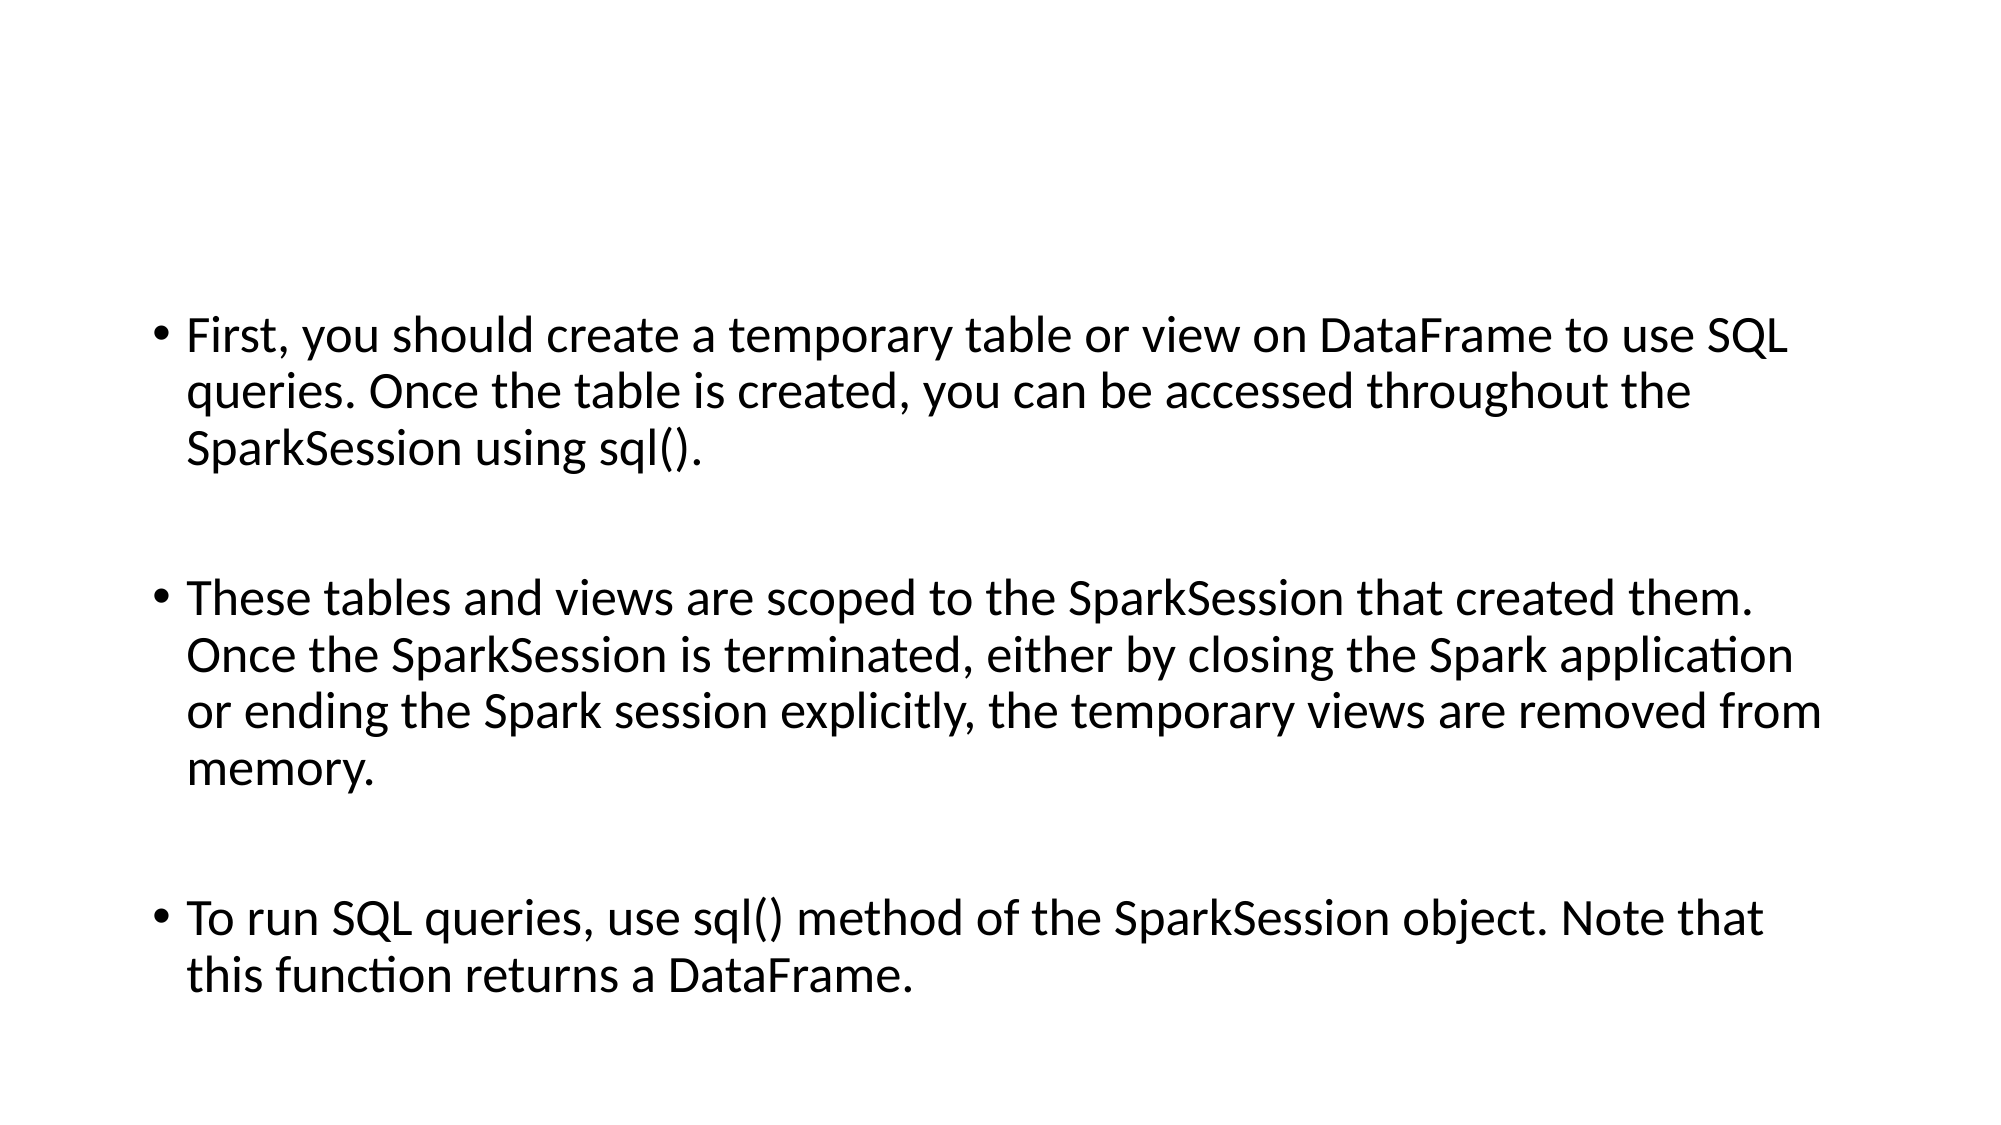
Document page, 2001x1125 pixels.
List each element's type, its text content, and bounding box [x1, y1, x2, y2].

list First, you should create a temporary table or view on DataFrame to use SQL queries. Once the table is created, you can be accessed throughout the SparkSession using sql(). These tables and views are scoped to the SparkSession that created them. Once the SparkSession is terminated, either by closing the Spark application or ending the Spark session explicitly, the temporary views are removed from memory. To run SQL queries, use sql() method of the SparkSession object. Note that this function returns a DataFrame. [137, 299, 1863, 1014]
